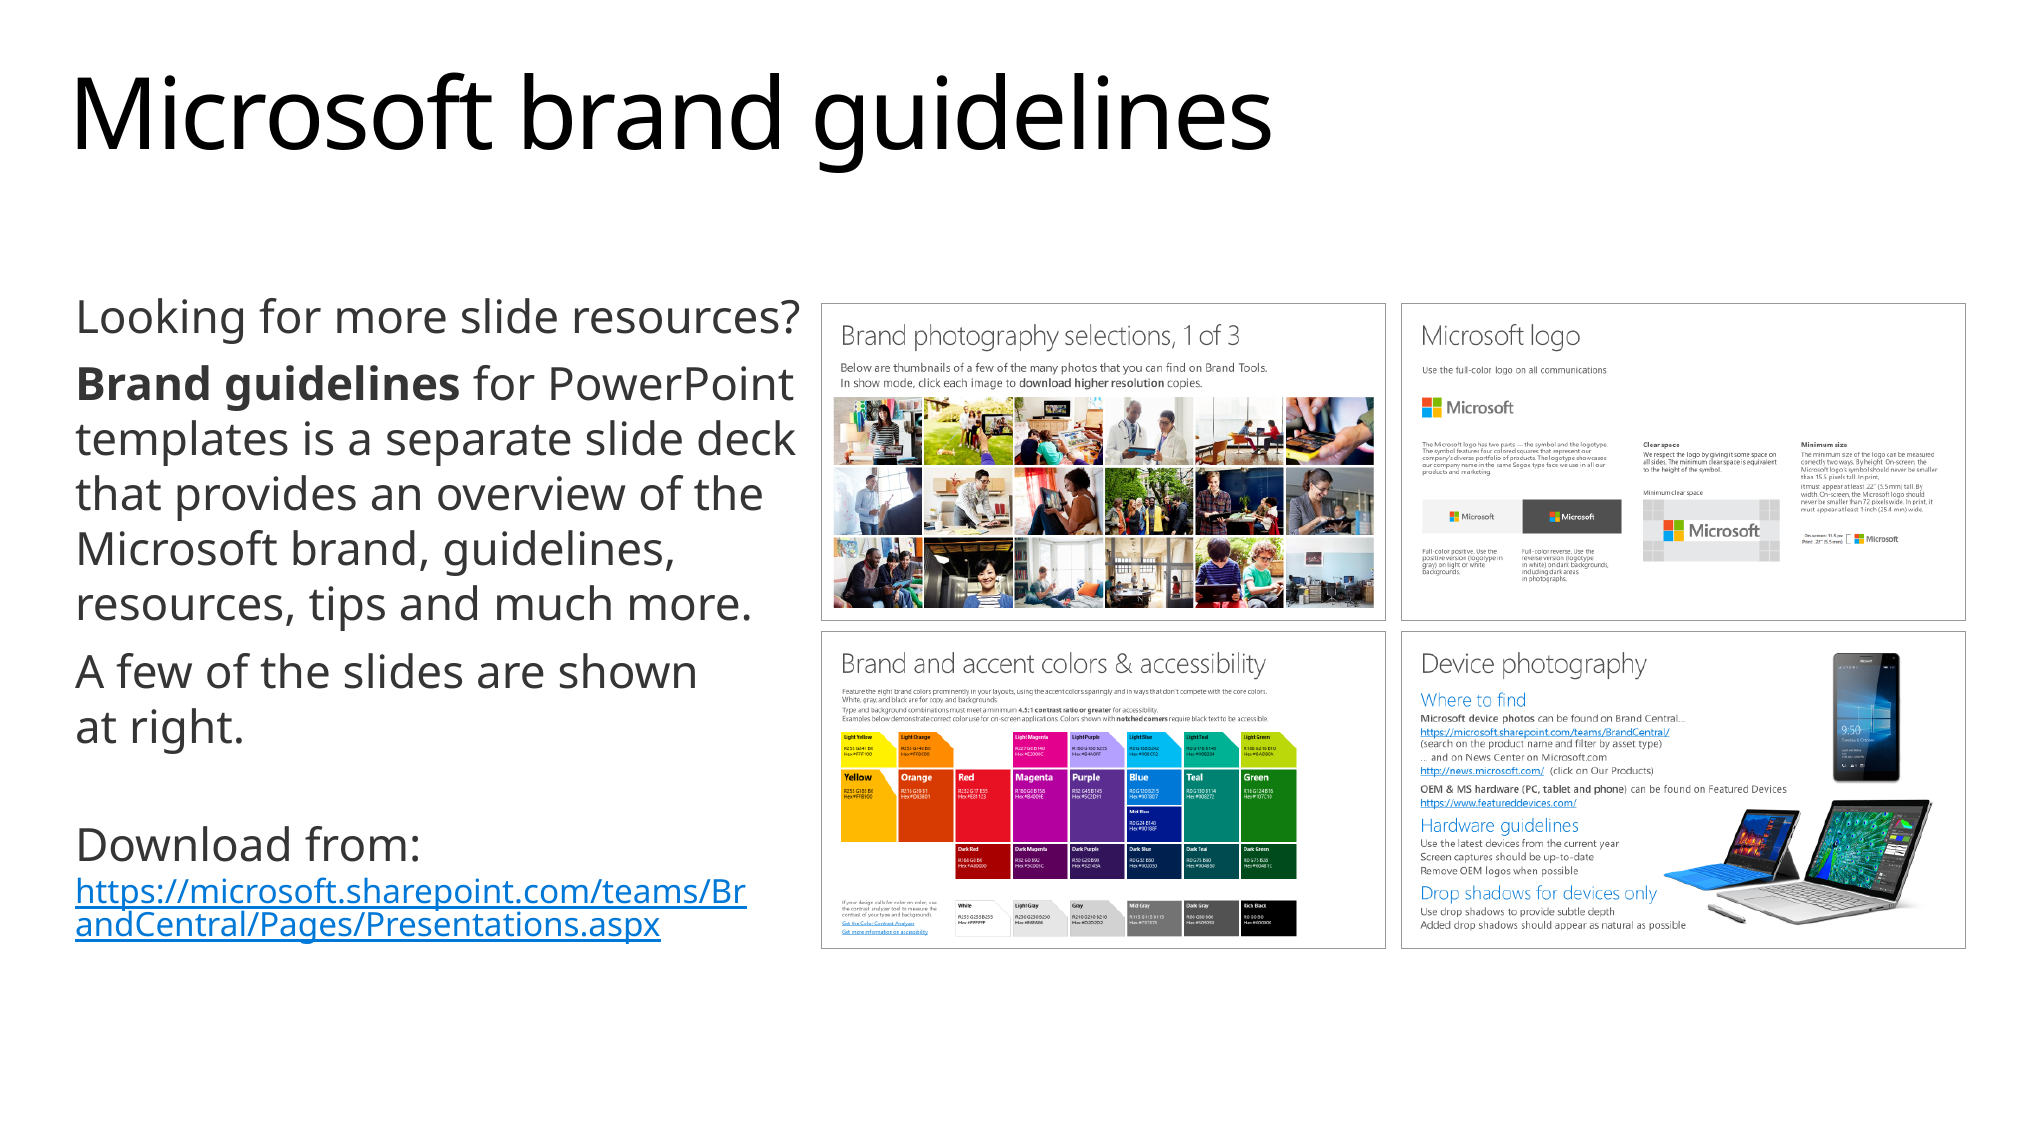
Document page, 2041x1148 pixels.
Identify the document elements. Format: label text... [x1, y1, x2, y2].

picture [1401, 631, 1966, 949]
picture [821, 303, 1386, 621]
text_box Download from: https://microsoft.sharepoint.com/teams/BrandCentral/Pages/Presentations.aspx [45, 791, 795, 940]
title Microsoft brand guidelines [45, 48, 1996, 199]
picture [821, 631, 1386, 950]
text_box Looking for more slide resources? Brand guidelines for PowerPoint templates is a separate slide deck that provides an overview of the Microsoft brand, guidelines, resources, tips and much more. A few of the slides are shown at right. [45, 263, 840, 777]
picture [1400, 303, 1966, 621]
